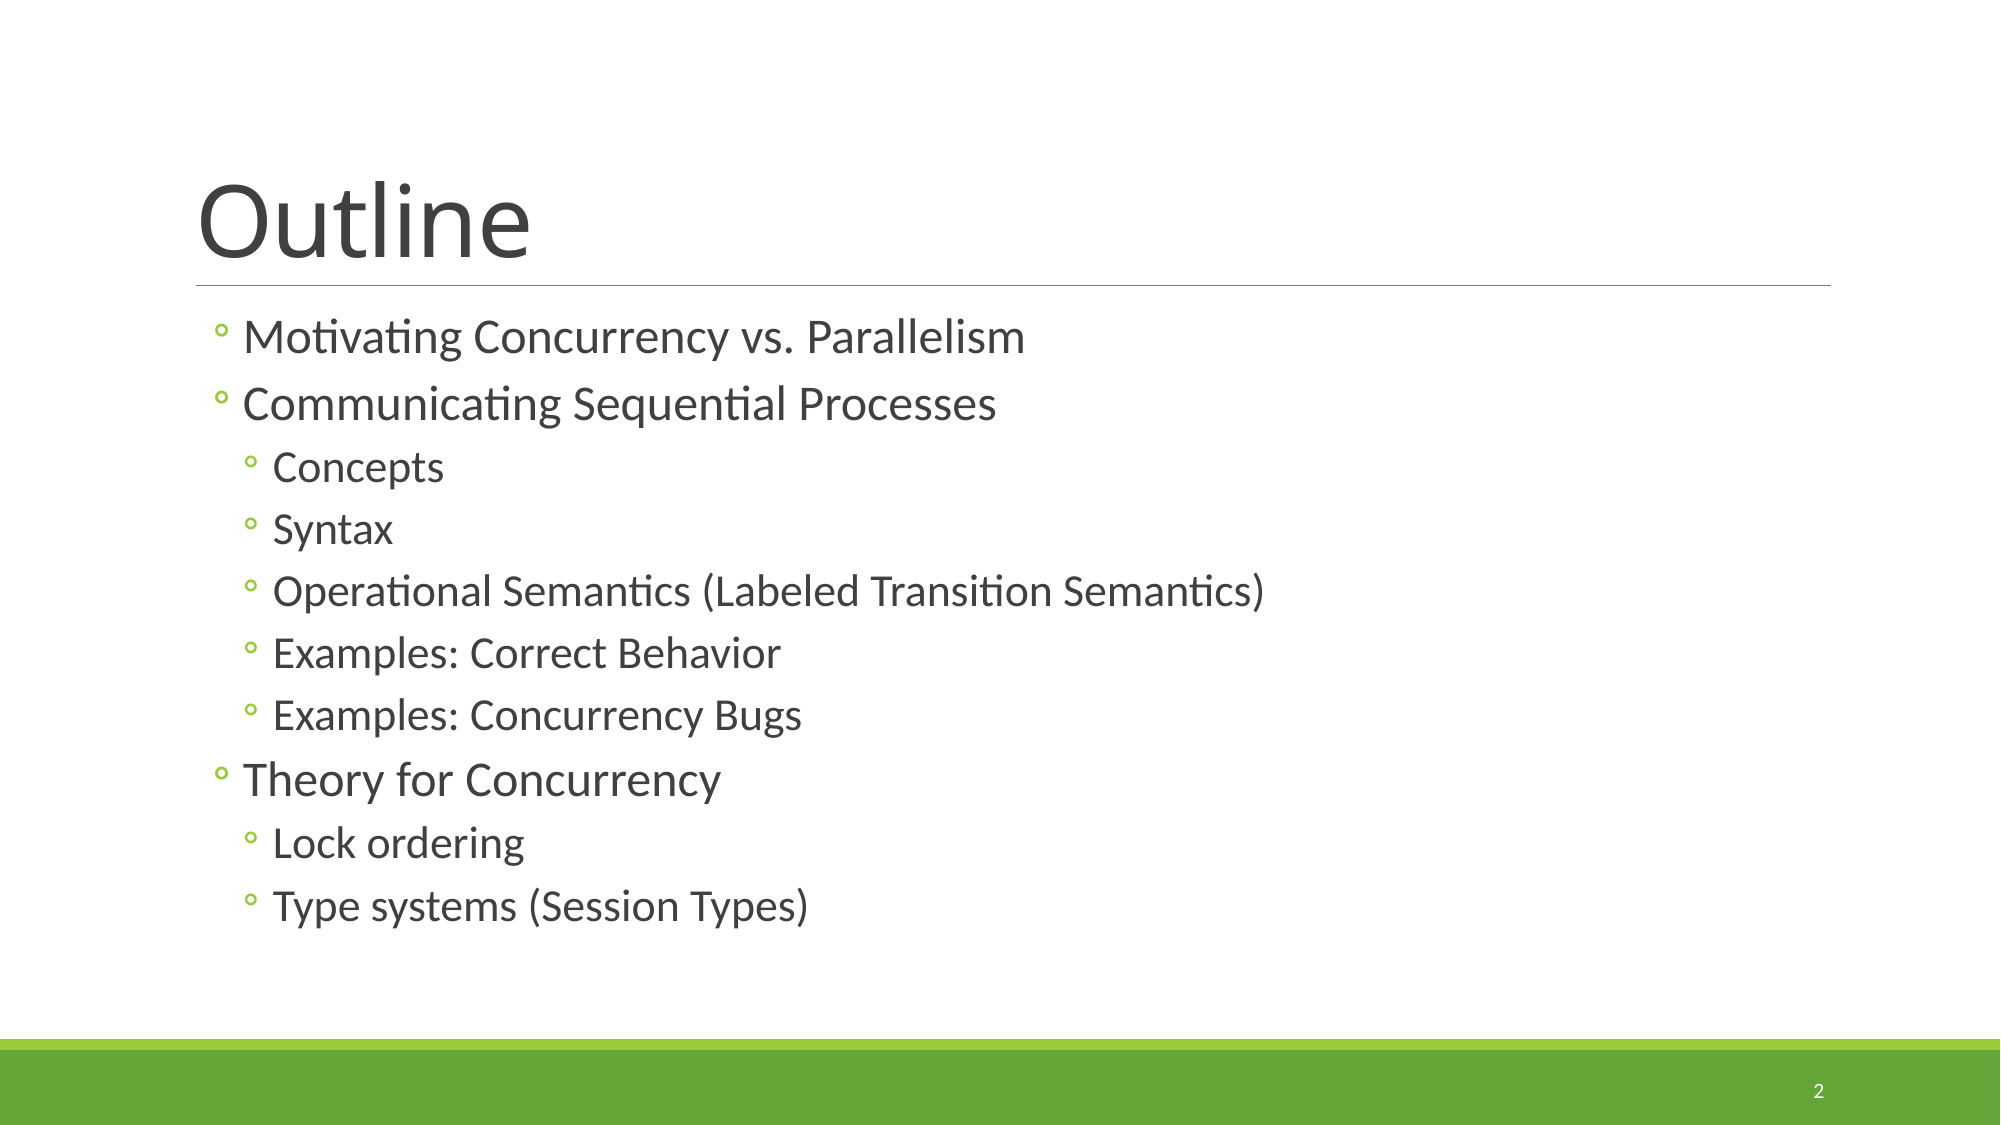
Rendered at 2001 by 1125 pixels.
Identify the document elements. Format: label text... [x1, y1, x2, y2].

list Motivating Concurrency vs. Parallelism Communicating Sequential Processes Concepts Syntax Operational Semantics (Labeled Transition Semantics) Examples: Correct Behavior Examples: Concurrency Bugs Theory for Concurrency Lock ordering Type systems (Session Types) [180, 302, 1830, 963]
title Outline [180, 47, 1830, 285]
slide_number 2 [1624, 1059, 1840, 1120]
